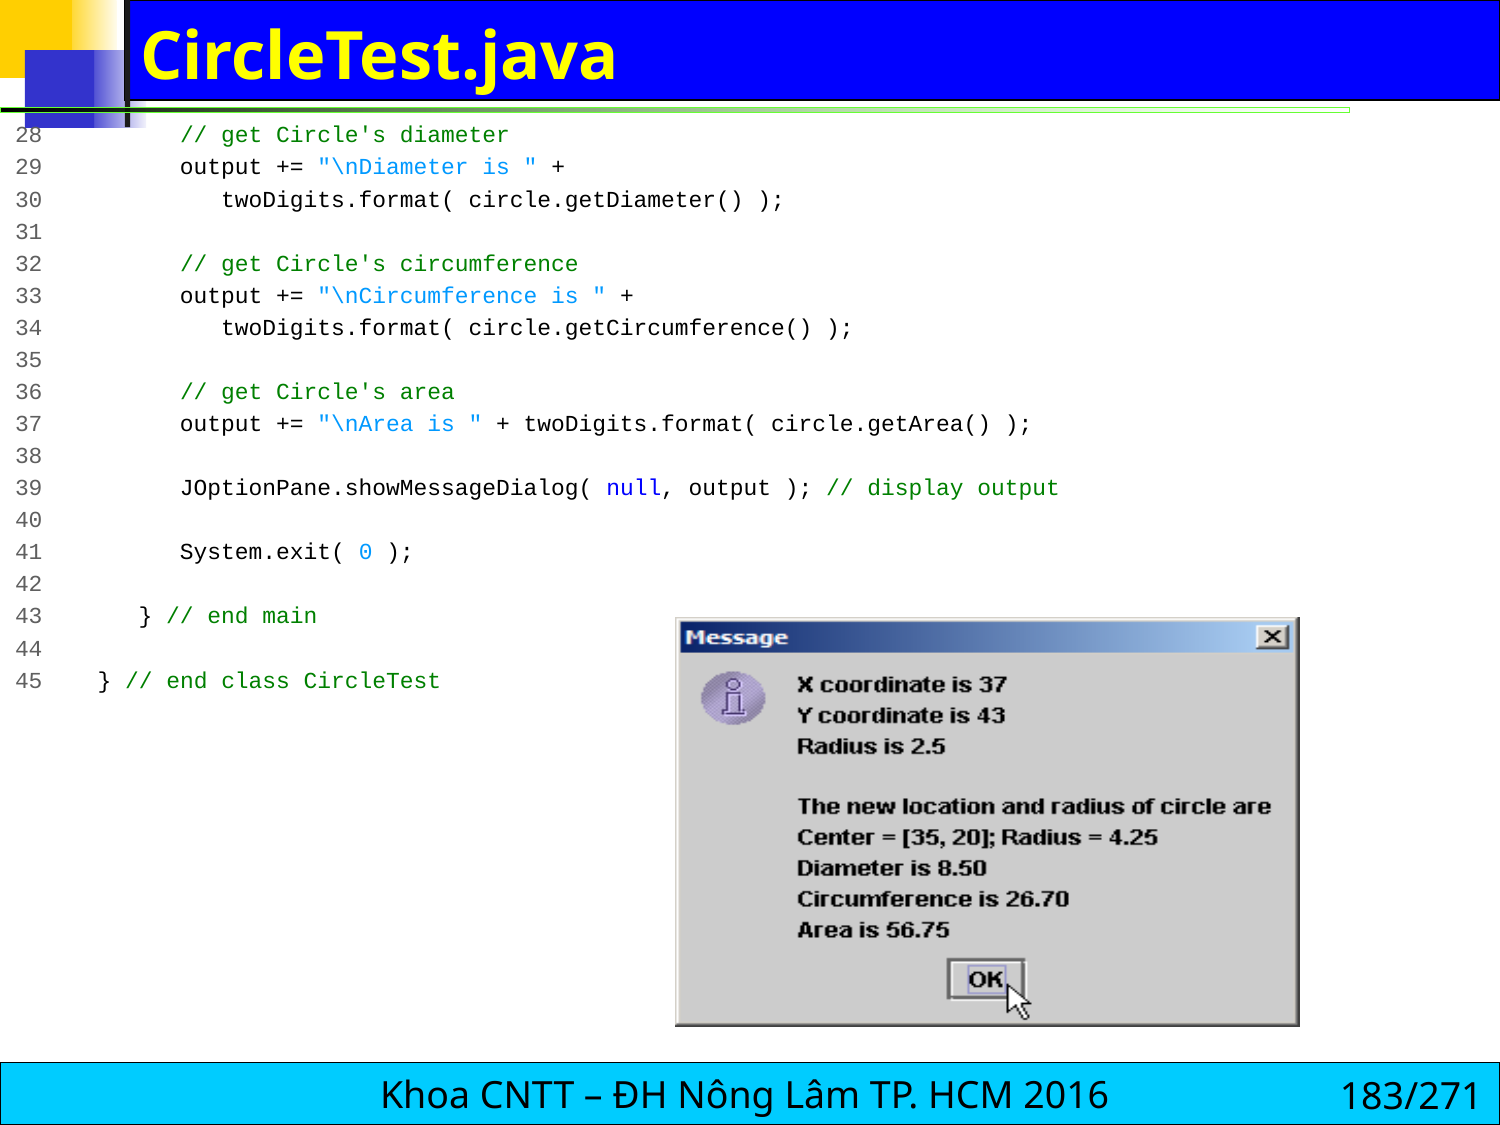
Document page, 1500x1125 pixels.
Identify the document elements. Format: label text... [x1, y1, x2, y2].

picture [674, 617, 1301, 1027]
list 28 // get Circle's diameter 29 output += "\nDiameter is " + 30 twoDigits.format( circle.getDiameter() ); 31 32 // get Circle's circumference 33 output += "\nCircumference is " + 34 twoDigits.format( circle.getCircumference() ); 35 36 // get Circle's area 37 output += "\nArea is " + twoDigits.format( circle.getArea() ); 38 39 JOptionPane.showMessageDialog( null, output ); // display output 40 41 System.exit( 0 ); 42 43 } // end main 44 45 } // end class CircleTest [0, 112, 1500, 1051]
title CircleTest.java [124, 12, 1467, 101]
